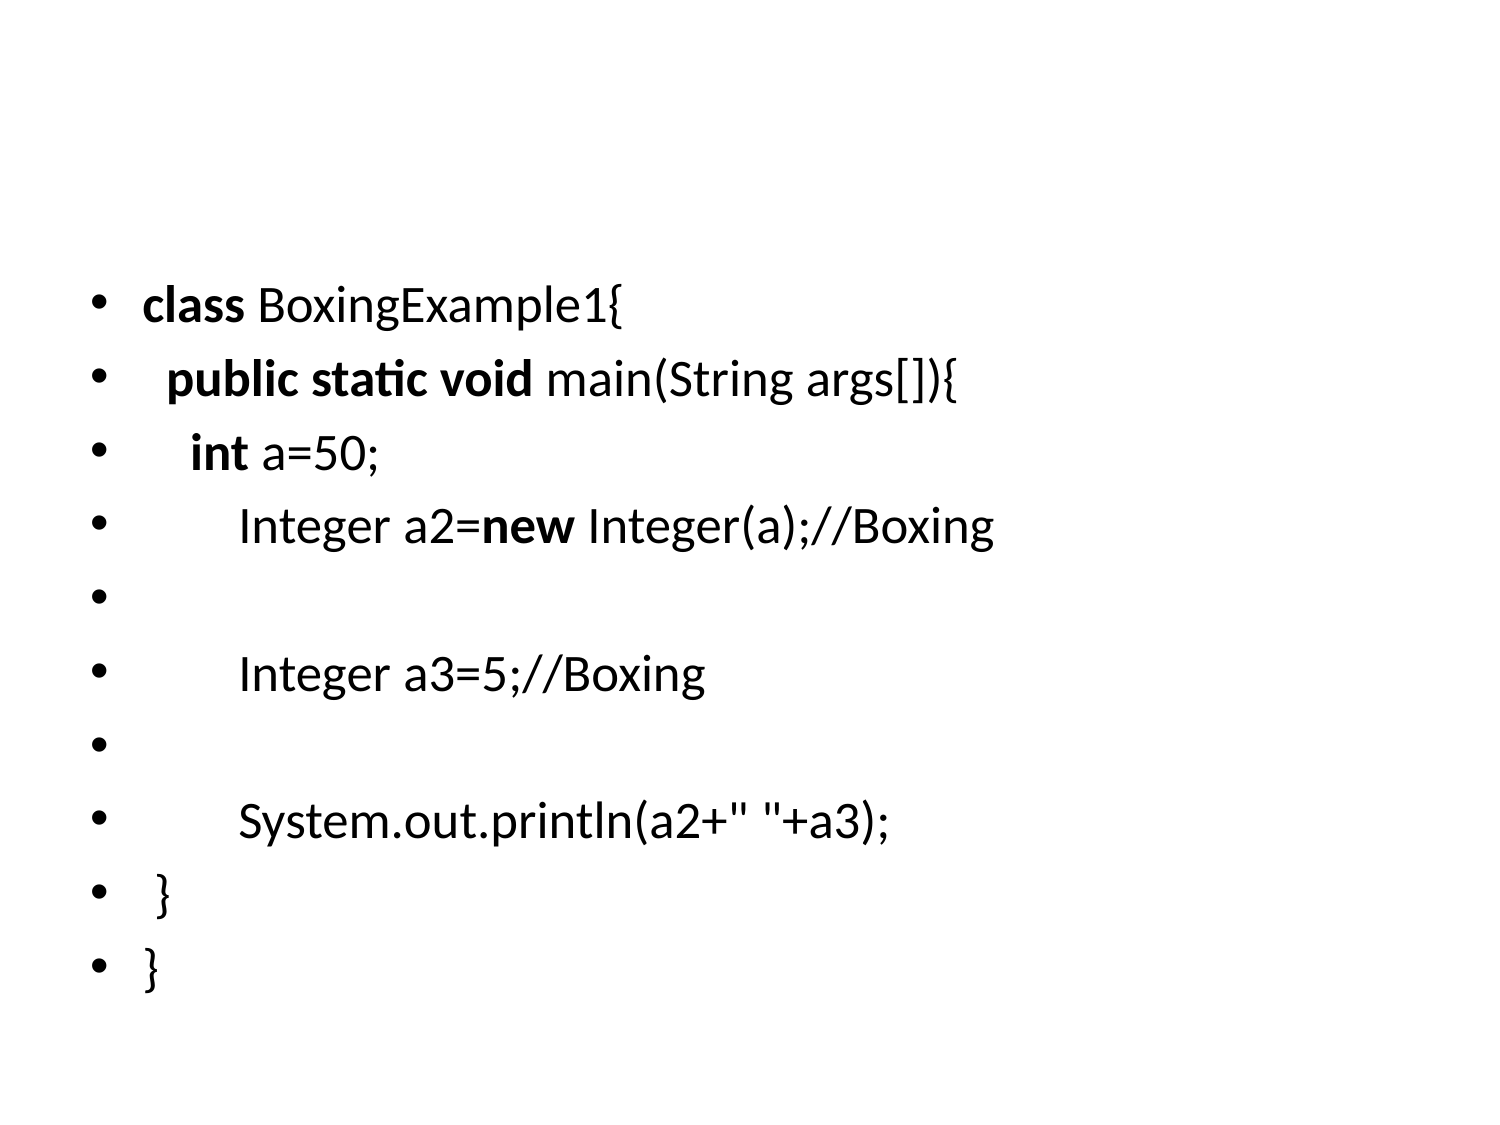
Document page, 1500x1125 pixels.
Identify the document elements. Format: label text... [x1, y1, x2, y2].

list class BoxingExample1{ public static void main(String args[]){ int a=50; Integer a2=new Integer(a);//Boxing Integer a3=5;//Boxing System.out.println(a2+" "+a3); } } [75, 262, 1425, 1005]
